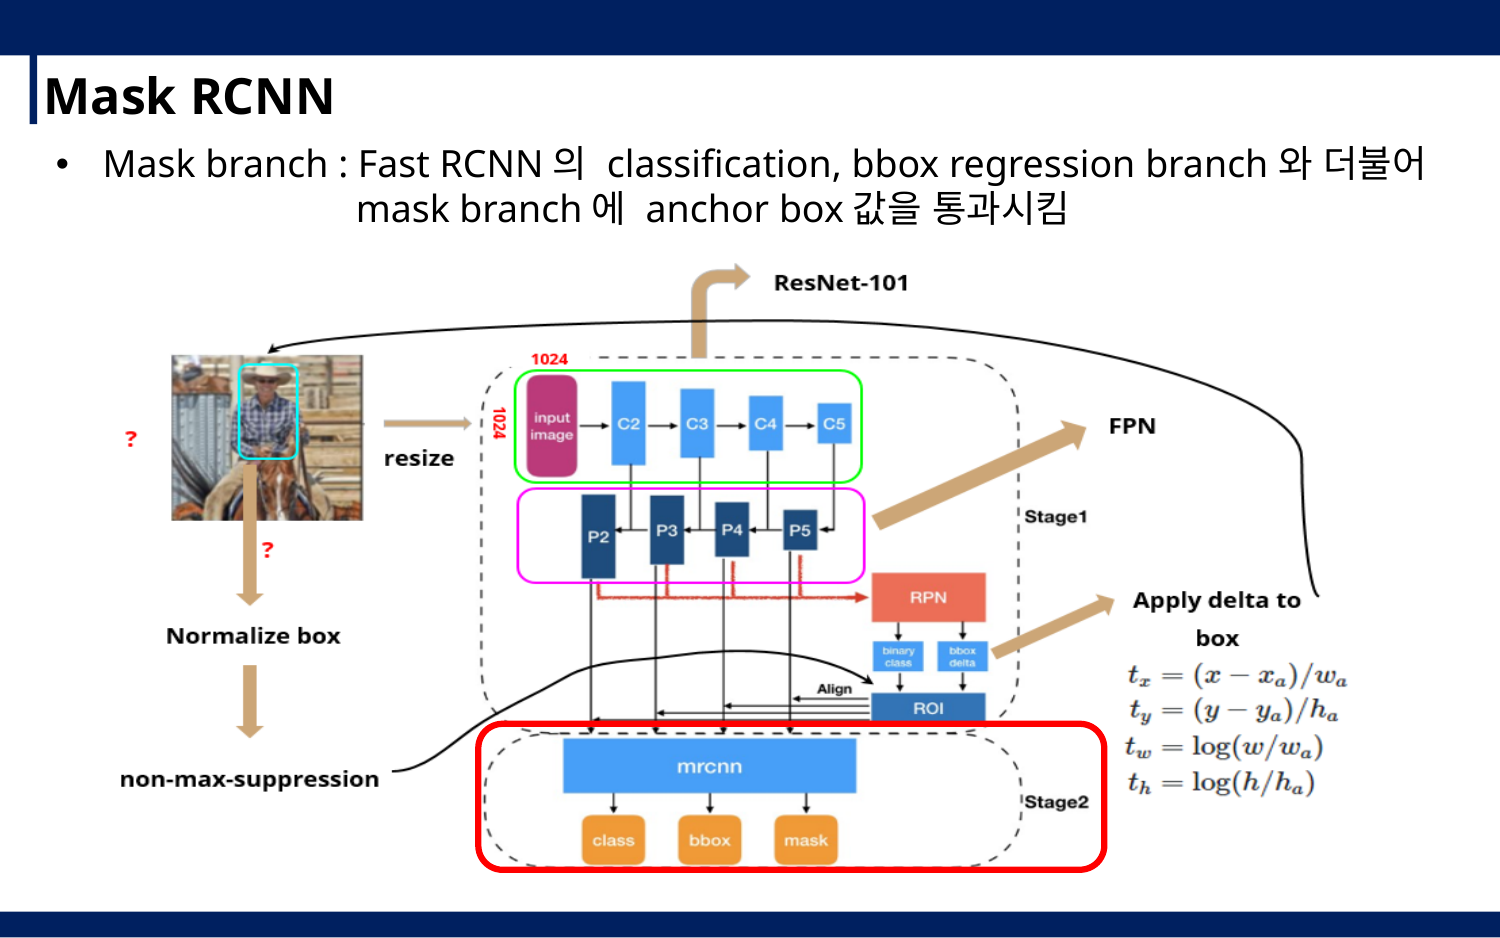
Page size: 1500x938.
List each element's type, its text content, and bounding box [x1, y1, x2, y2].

text_box Mask branch : Fast RCNN의 classification, bbox regression branch와 더불어 mask branch에 anchor box값을 통과시킴 [40, 133, 1483, 238]
text_box [27, 43, 39, 126]
text_box Mask RCNN [28, 57, 351, 133]
picture [111, 255, 1353, 874]
